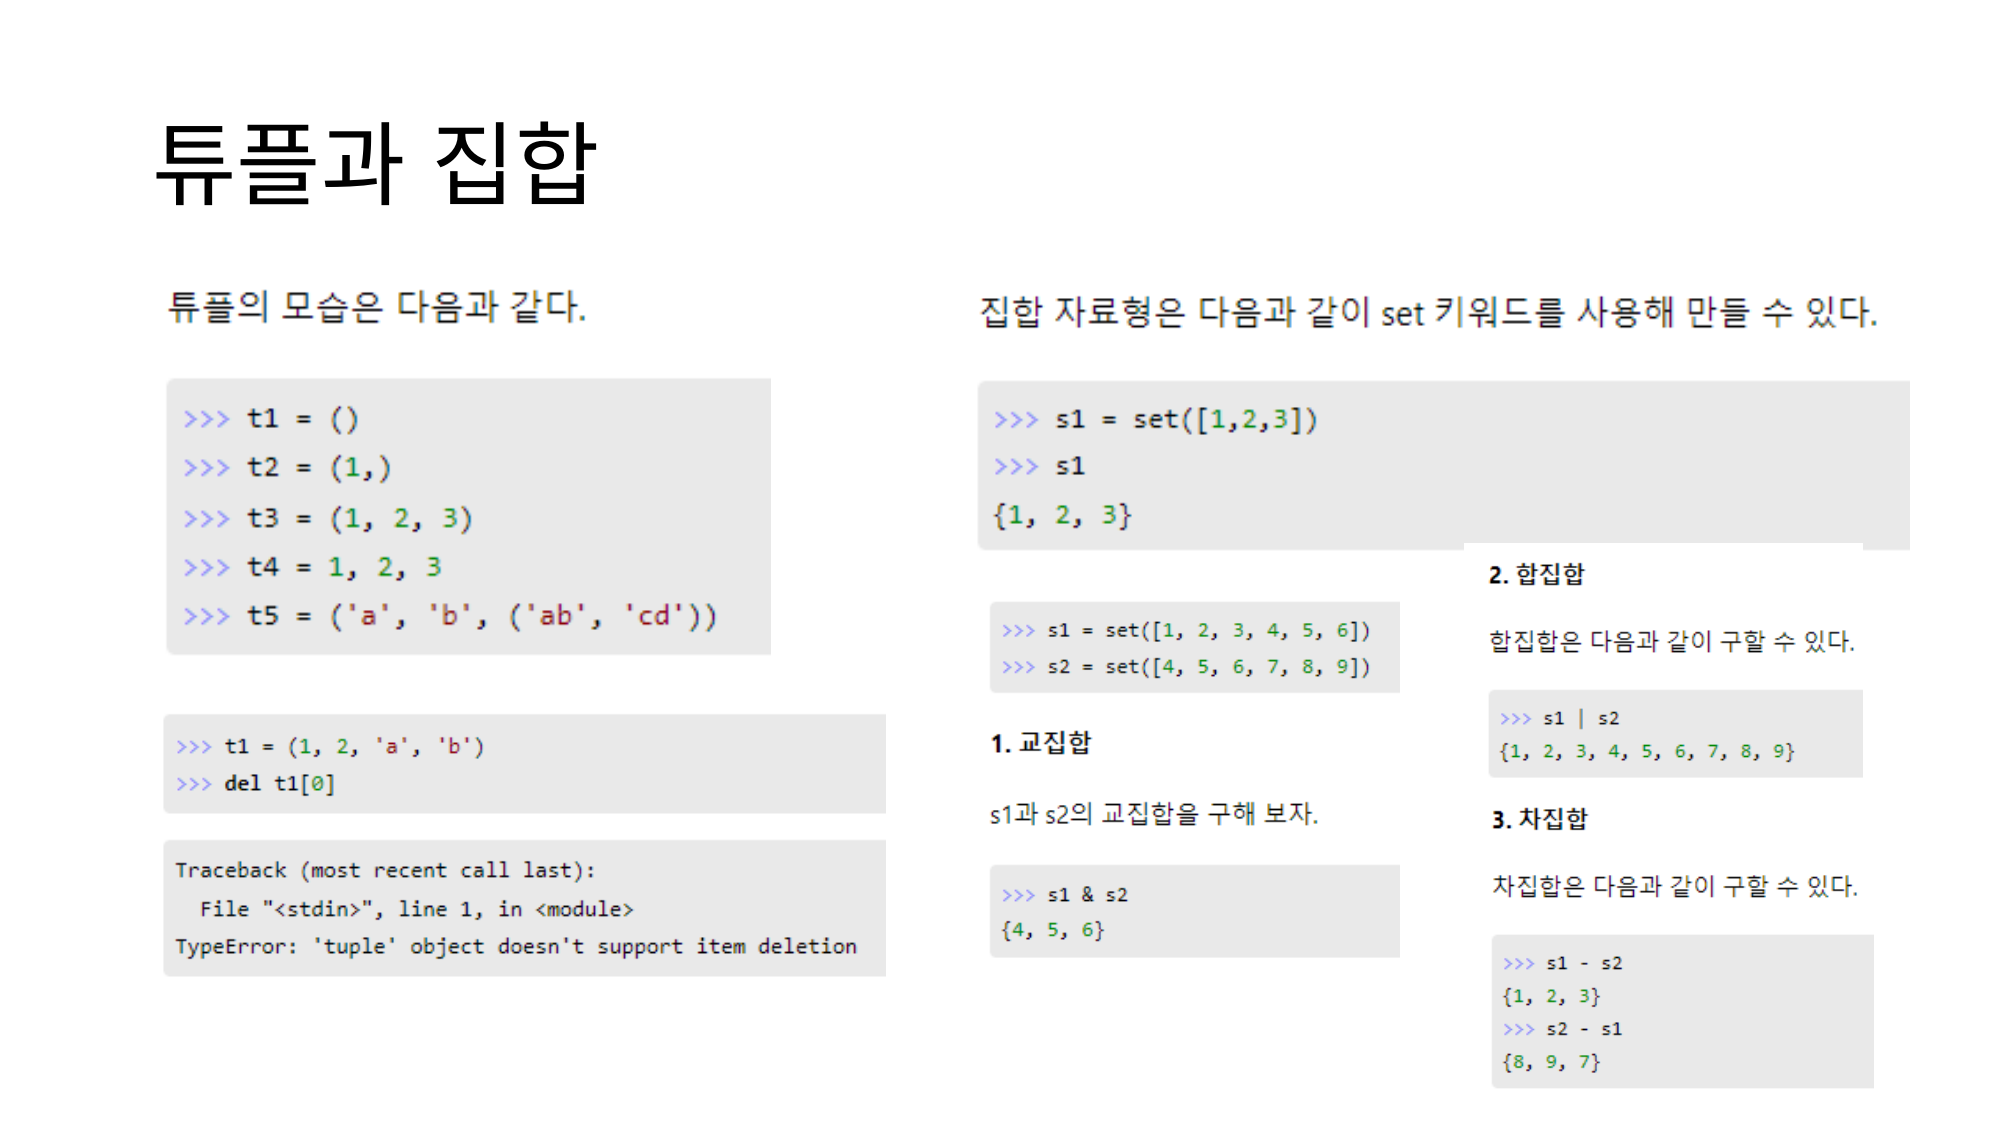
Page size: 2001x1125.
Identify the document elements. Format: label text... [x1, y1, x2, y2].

picture [953, 277, 1910, 1112]
picture [137, 277, 771, 681]
title 튜플과 집합 [137, 59, 1863, 278]
picture [154, 704, 886, 991]
picture [954, 584, 1400, 991]
